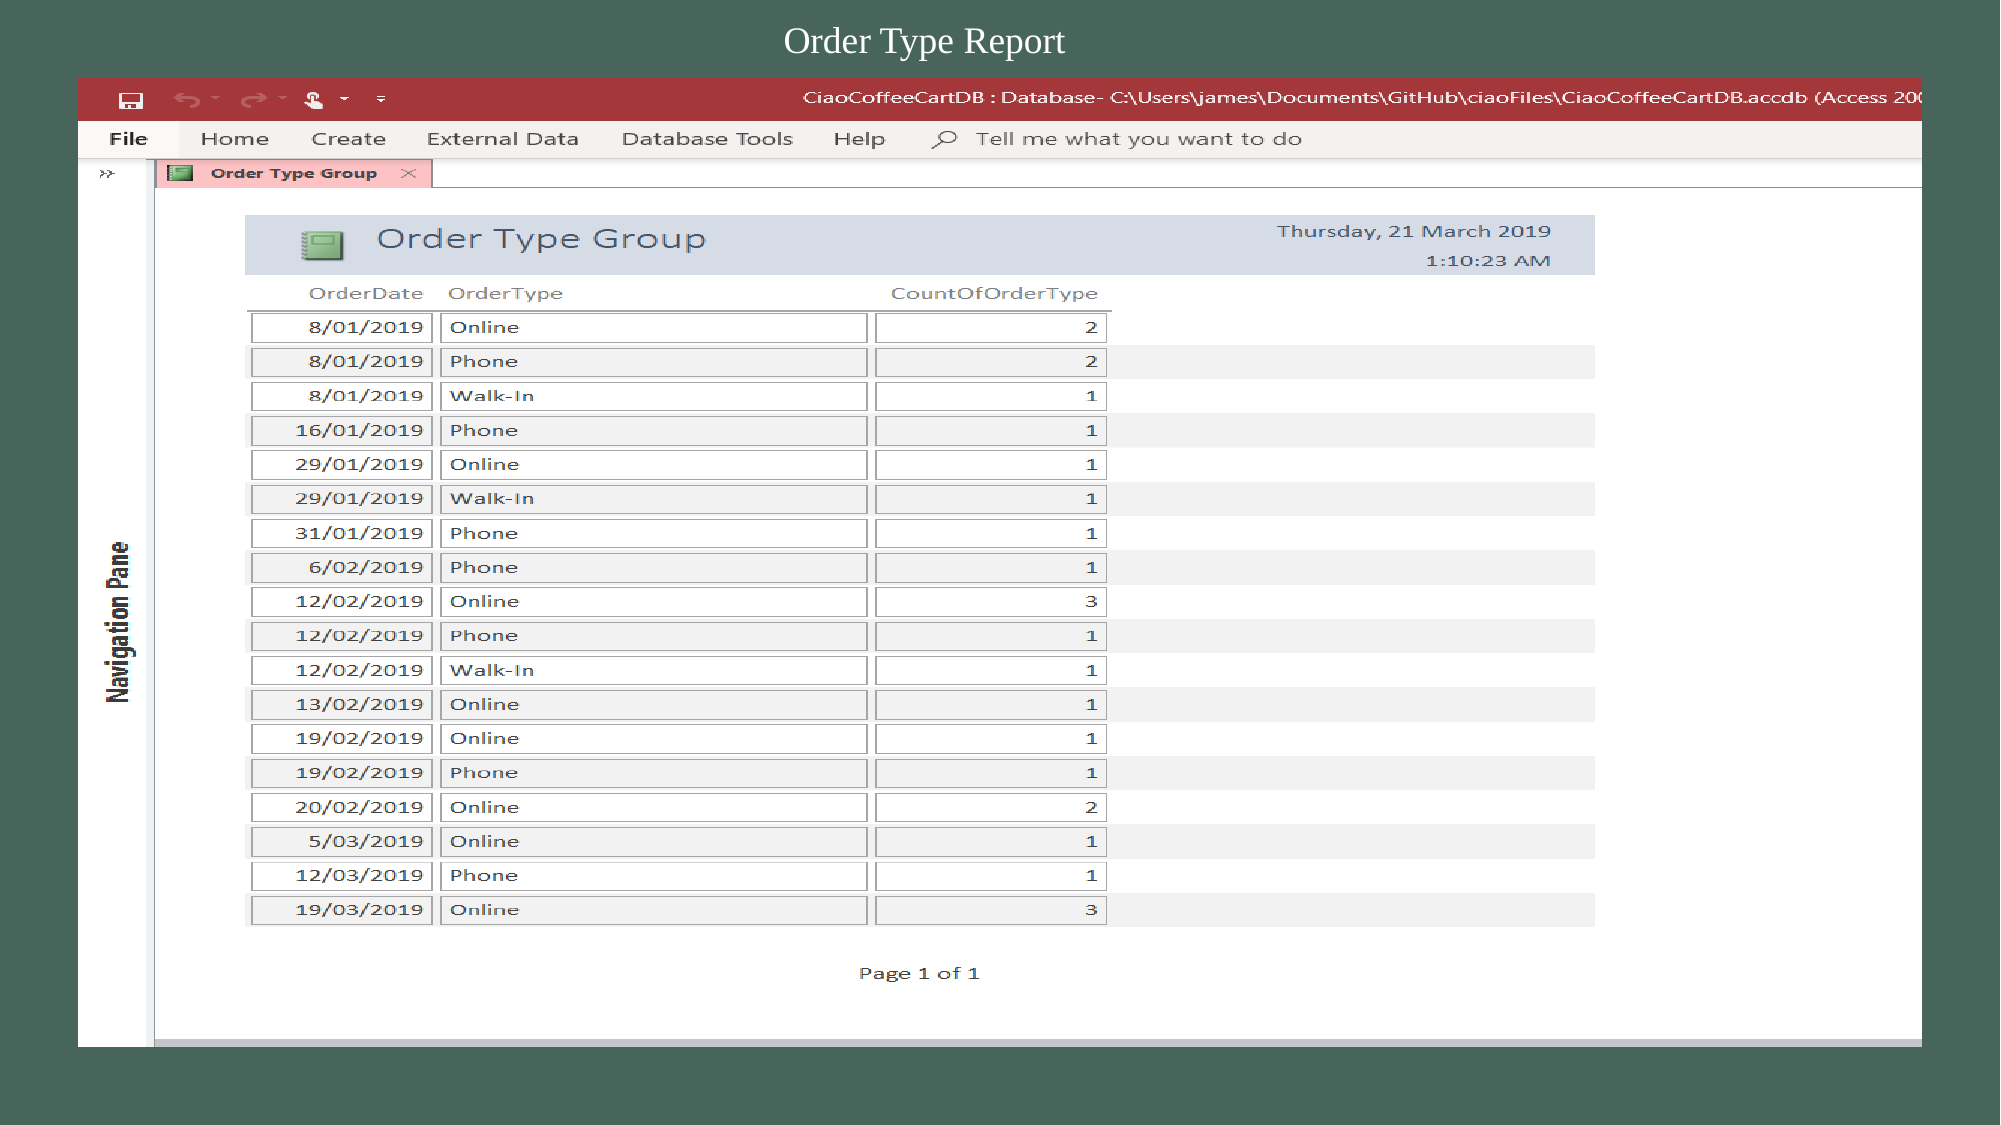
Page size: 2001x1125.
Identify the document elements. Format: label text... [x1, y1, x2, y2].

text_box Order Type Report [768, 9, 1082, 69]
text_box [0, 0, 2000, 1125]
picture [78, 78, 1922, 1047]
